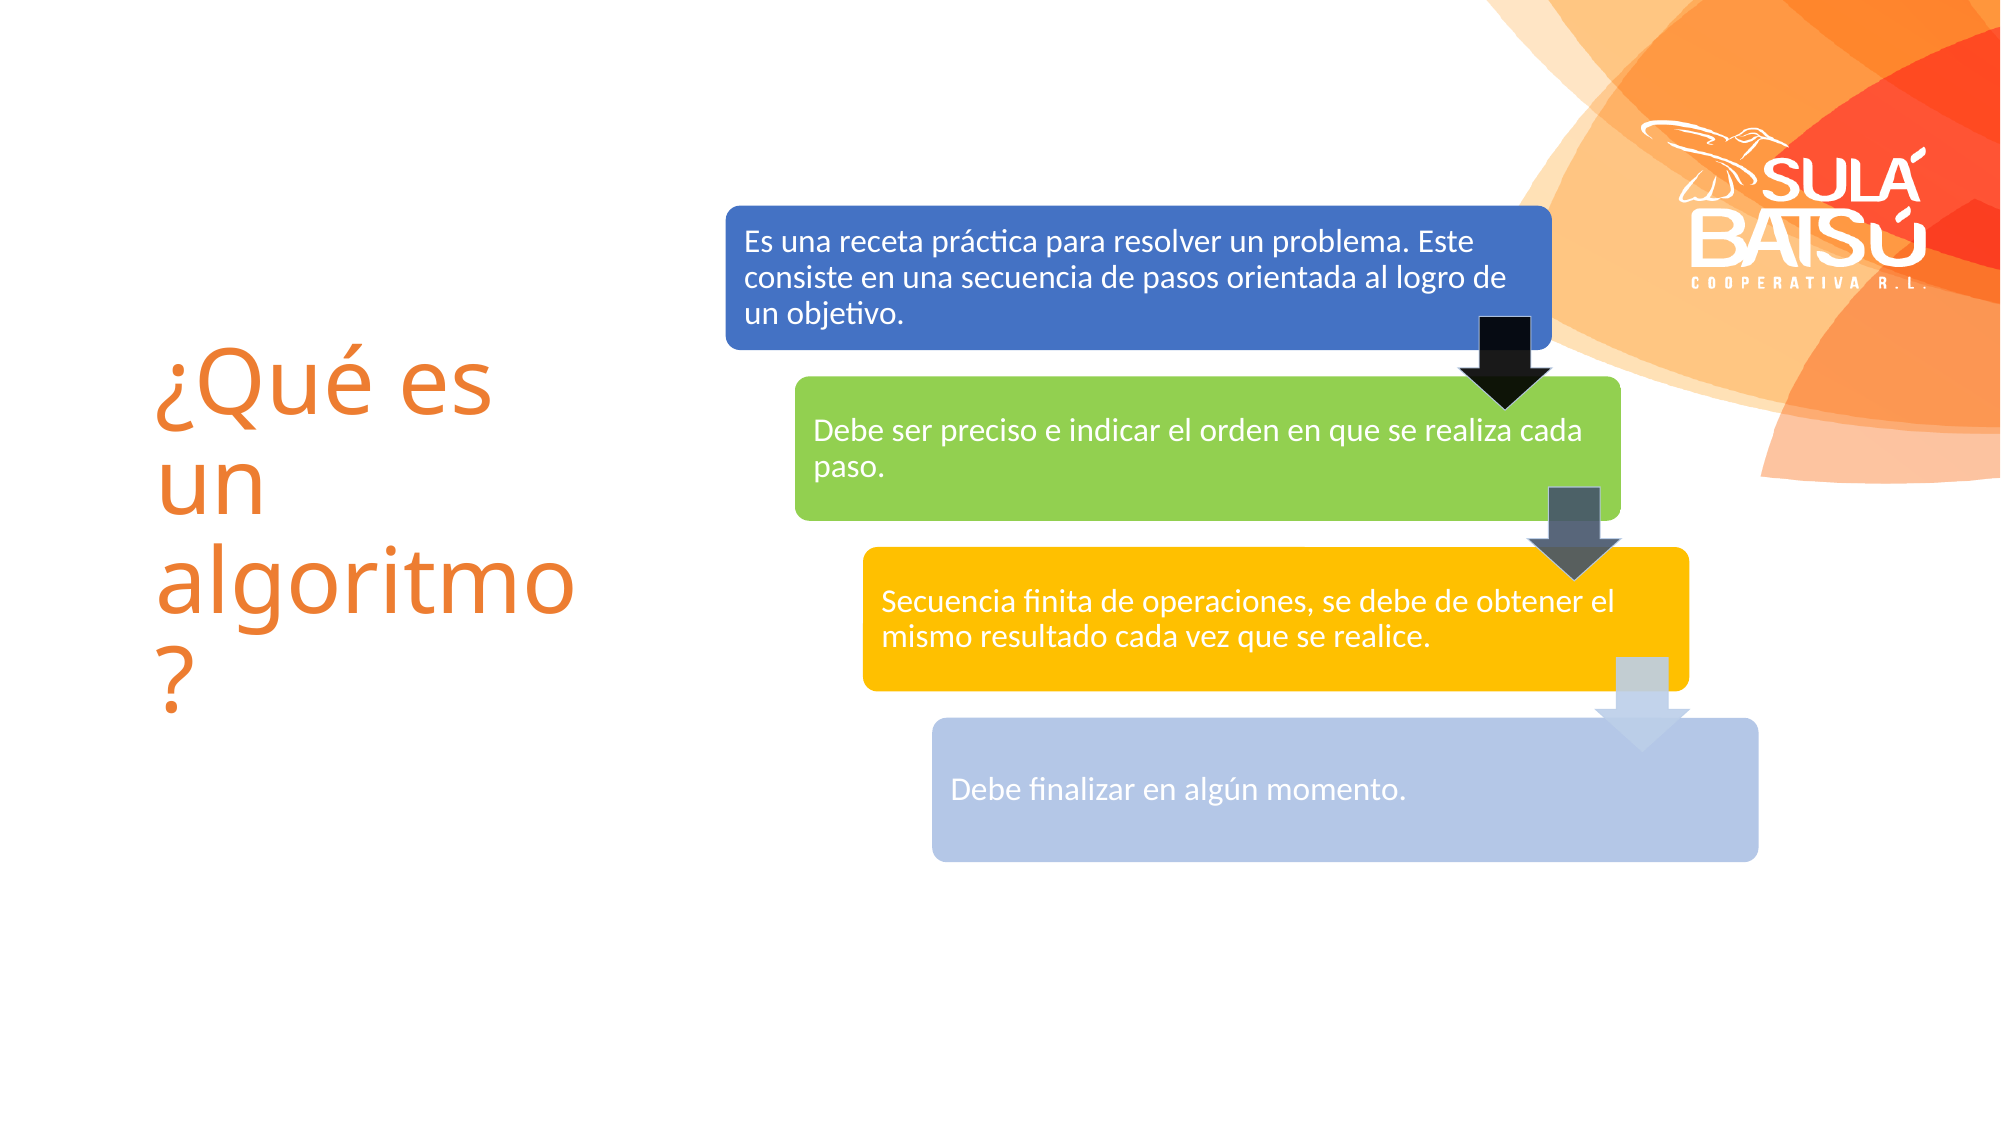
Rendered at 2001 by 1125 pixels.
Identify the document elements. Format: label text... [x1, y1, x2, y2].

picture [0, 0, 2001, 1125]
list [725, 205, 1759, 863]
title ¿Qué es un algoritmo? [139, 205, 620, 863]
